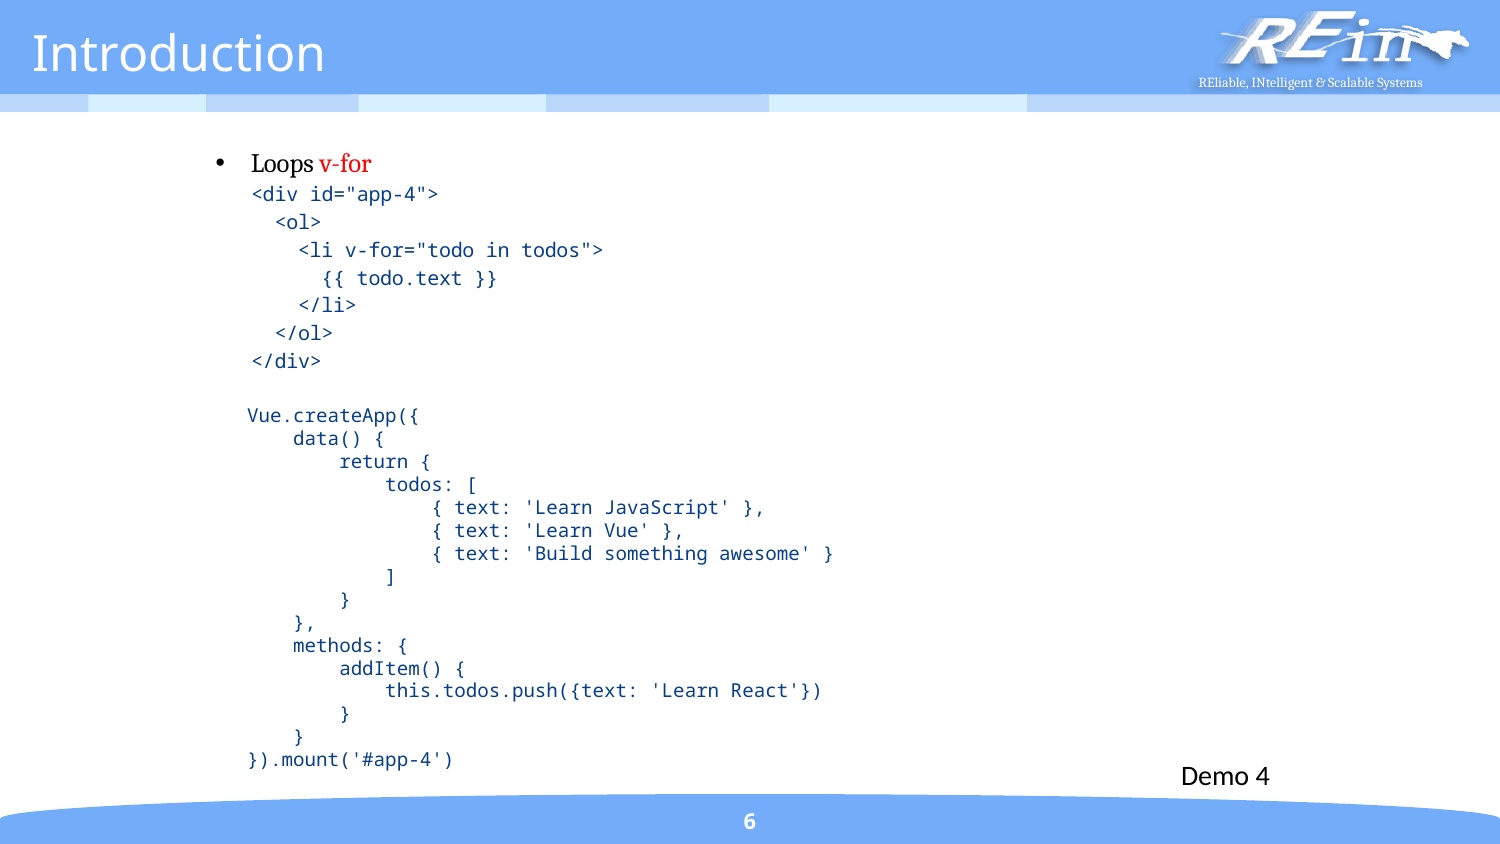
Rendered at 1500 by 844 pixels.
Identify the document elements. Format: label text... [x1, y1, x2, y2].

list Loops v-for <div id="app-4"> <ol> <li v-for="todo in todos"> {{ todo.text }} </li> </ol> </div> Vue.createApp({ data() { return { todos: [ { text: 'Learn JavaScript' }, { text: 'Learn Vue' }, { text: 'Build something awesome' } ] } }, methods: { addItem() { this.todos.push({text: 'Learn React'}) } } }).mount('#app-4') [200, 138, 1326, 786]
title Introduction [17, 17, 1136, 86]
text_box Demo 4 [1166, 749, 1300, 799]
slide_number 6 [667, 802, 833, 842]
